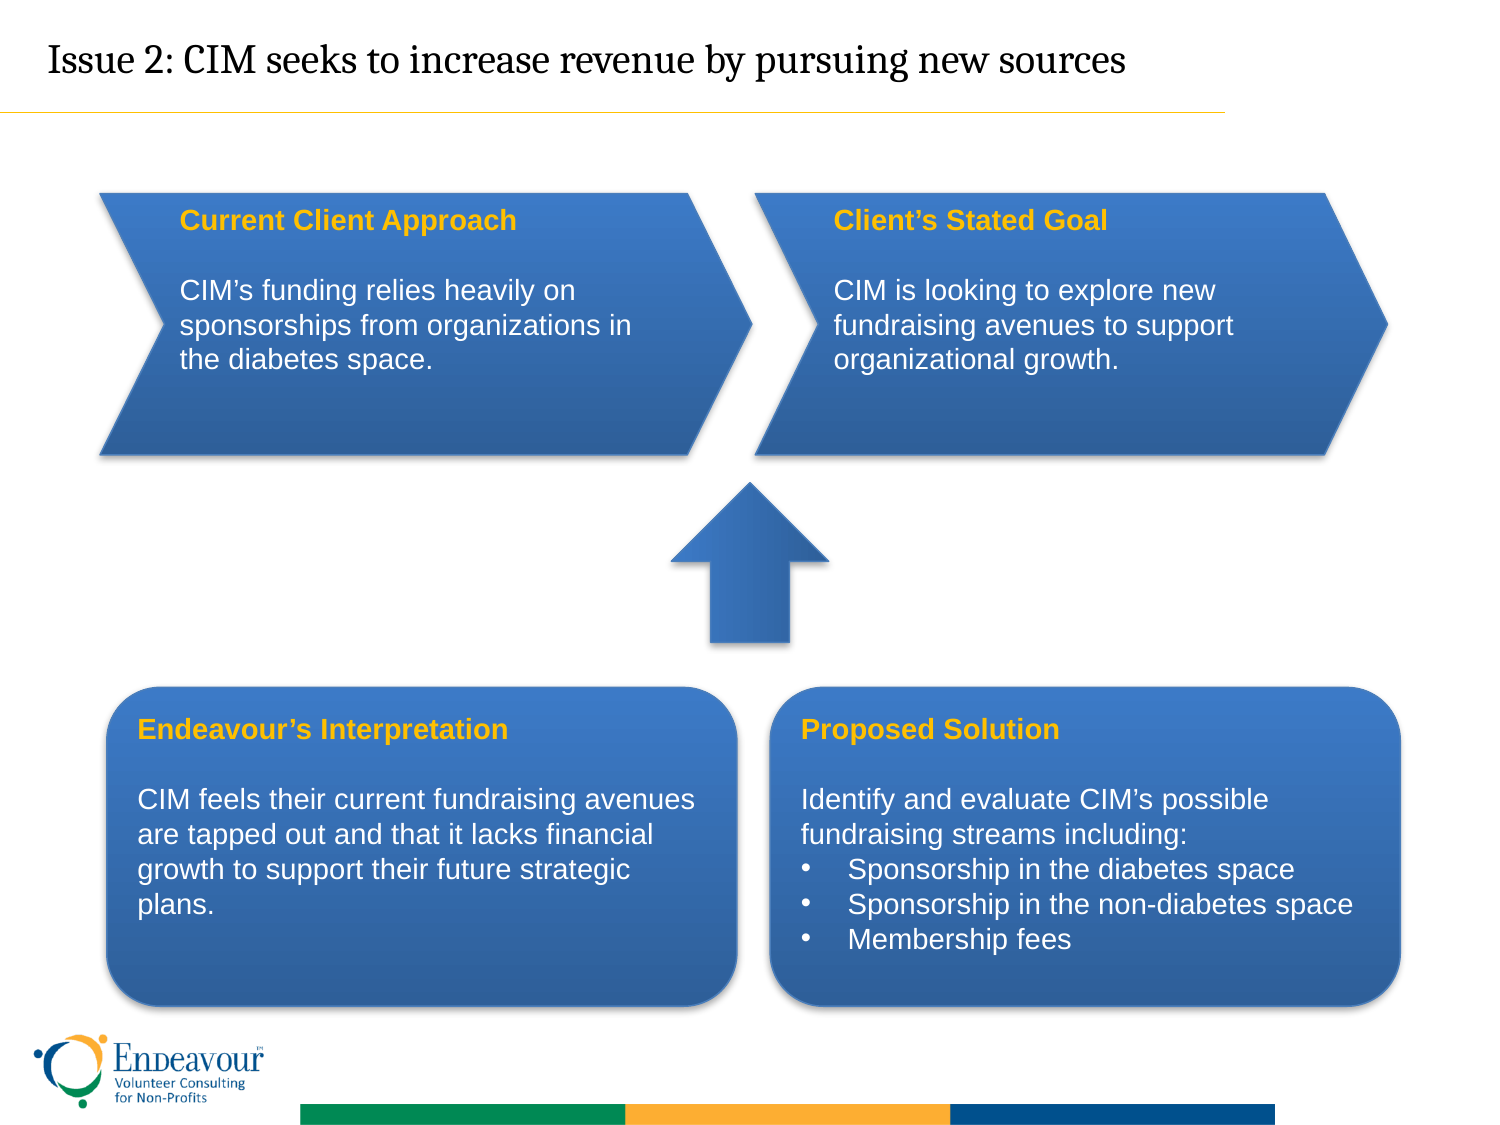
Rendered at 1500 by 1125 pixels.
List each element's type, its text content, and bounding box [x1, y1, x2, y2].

text_box [670, 482, 830, 644]
picture [24, 1015, 1275, 1125]
text_box Endeavour’s Interpretation CIM feels their current fundraising avenues are tapped out and that it lacks financial growth to support their future strategic plans. [106, 686, 738, 1008]
text_box Proposed Solution Identify and evaluate CIM’s possible fundraising streams including: Sponsorship in the diabetes space Sponsorship in the non-diabetes space Membership fees [769, 686, 1402, 1008]
text_box Client’s Stated Goal CIM is looking to explore new fundraising avenues to support organizational growth. [754, 192, 1389, 456]
text_box Issue 2: CIM seeks to increase revenue by pursuing new sources [32, 24, 1463, 90]
text_box Current Client Approach CIM’s funding relies heavily on sponsorships from organizations in the diabetes space. [99, 192, 753, 456]
